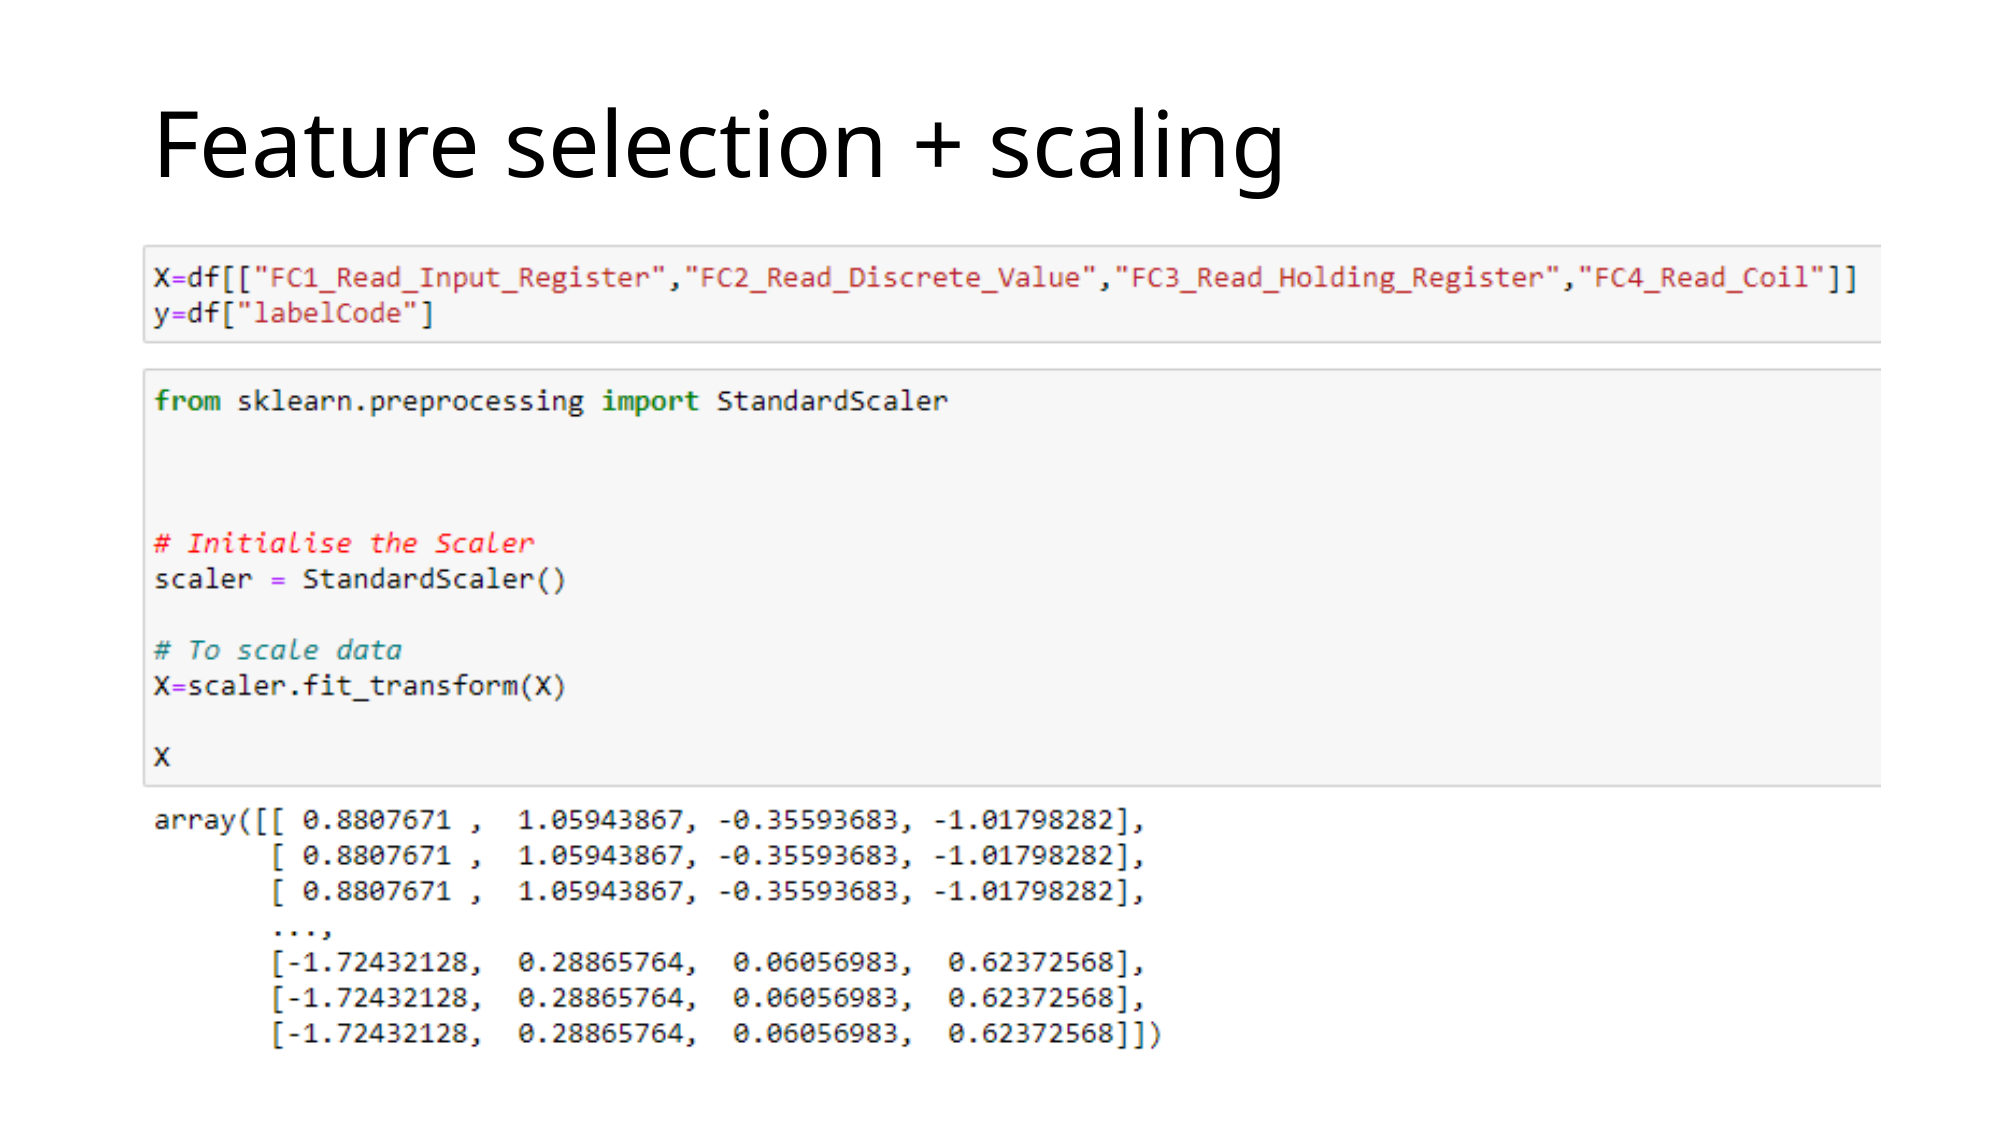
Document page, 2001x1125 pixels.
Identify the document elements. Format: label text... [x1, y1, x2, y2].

title Feature selection + scaling [137, 59, 1863, 235]
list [137, 235, 1881, 1066]
